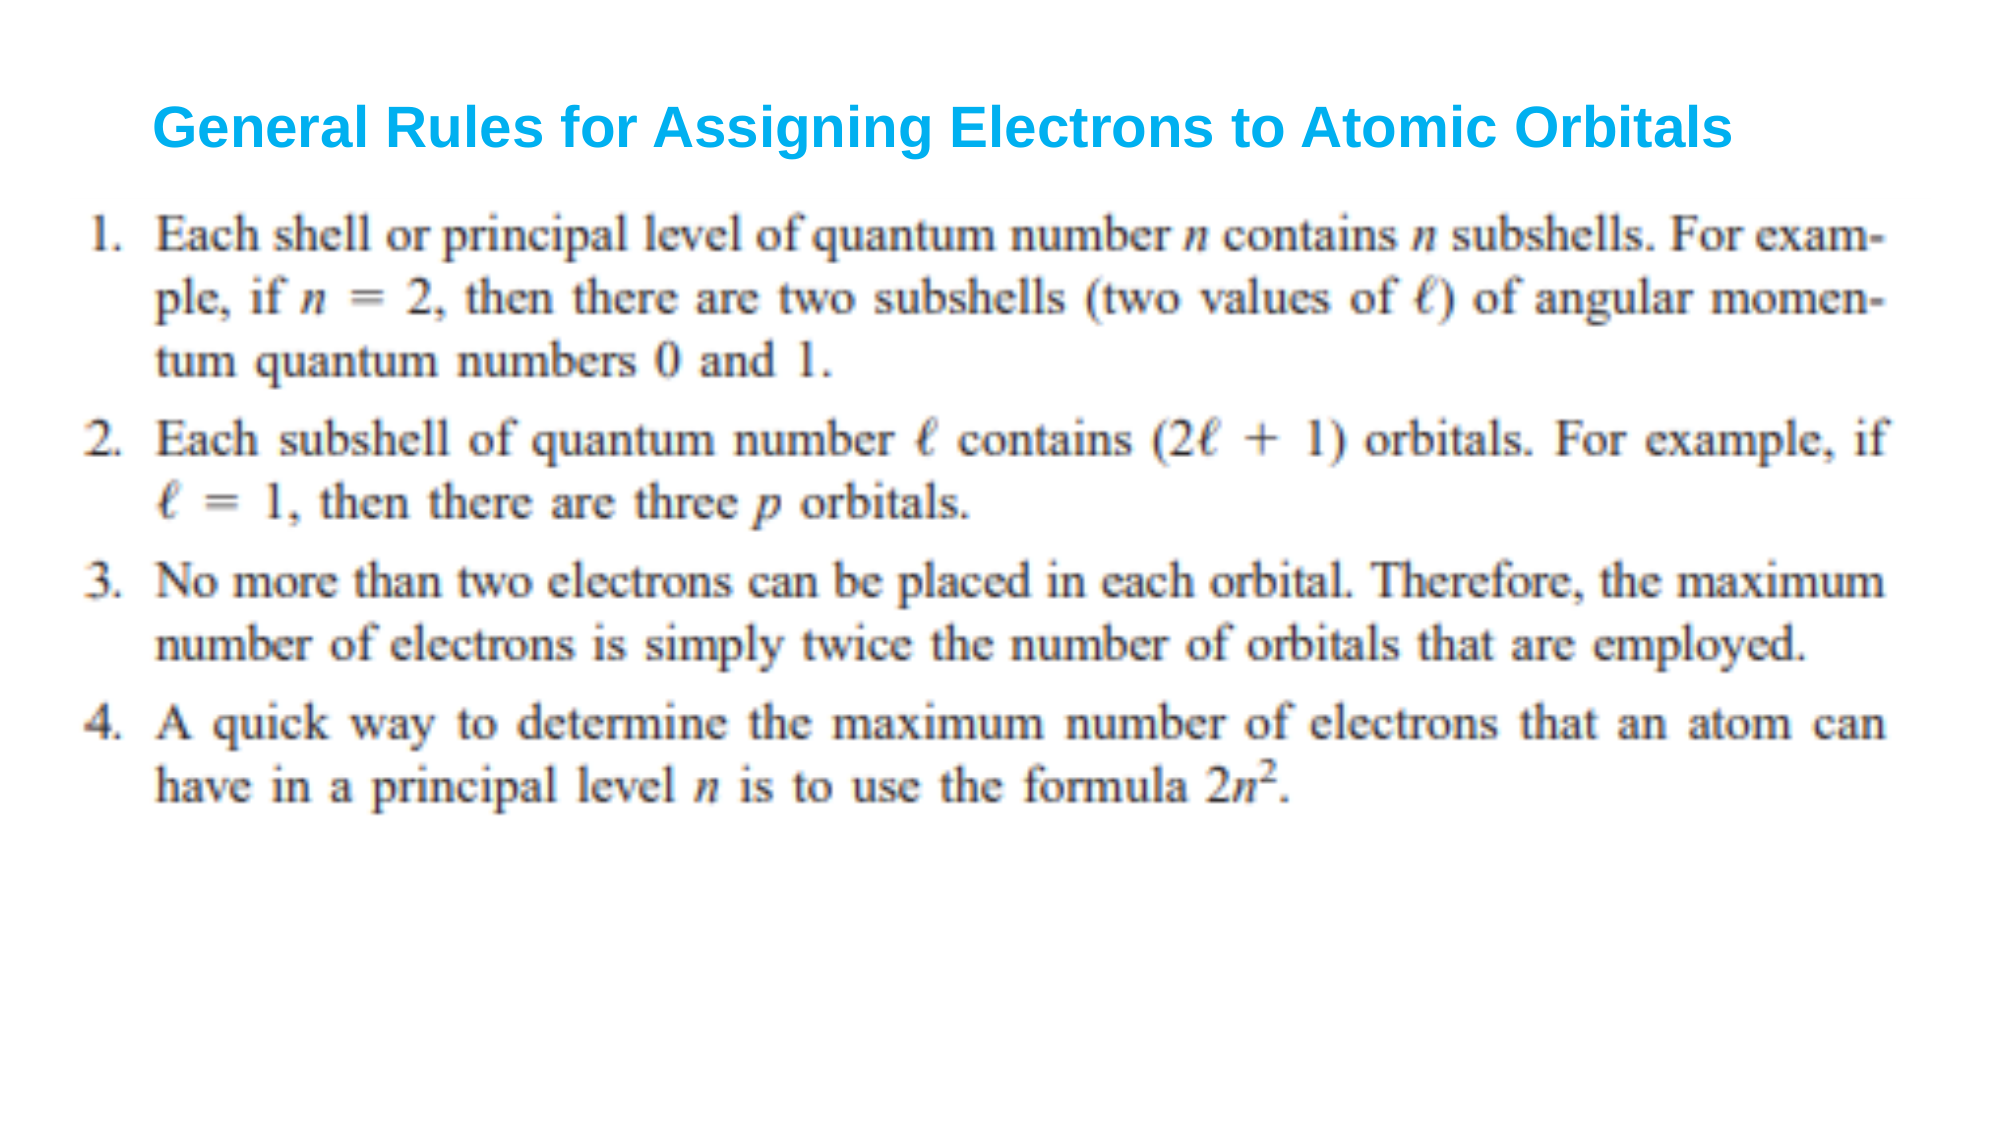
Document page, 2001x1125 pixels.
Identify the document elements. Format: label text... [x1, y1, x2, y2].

picture [70, 197, 1931, 843]
title General Rules for Assigning Electrons to Atomic Orbitals [137, 59, 1863, 197]
